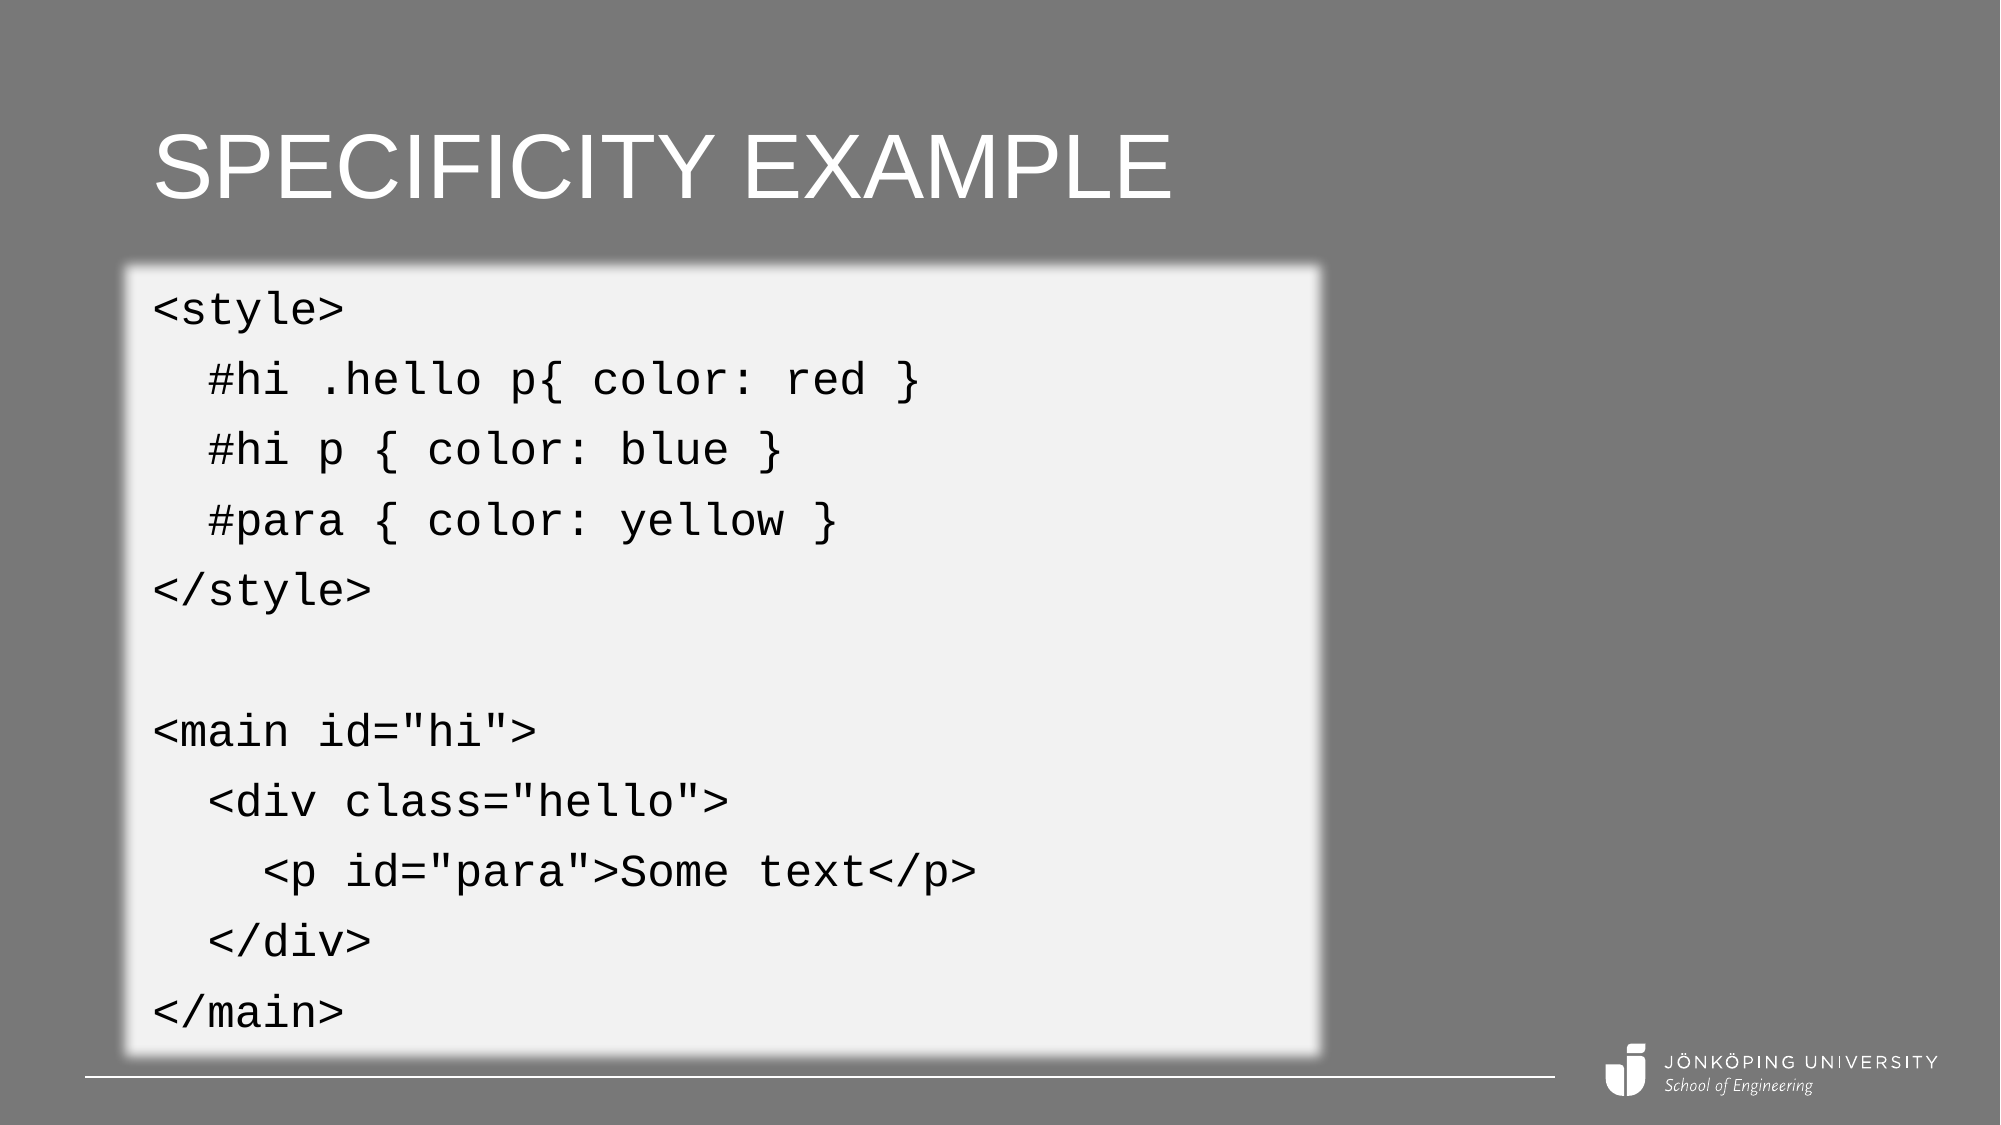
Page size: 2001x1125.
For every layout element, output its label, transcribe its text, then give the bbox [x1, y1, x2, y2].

title Specificity example [137, 59, 1863, 278]
text_box <style> #hi .hello p{ color: red } #hi p { color: blue } #para { color: yellow } </style> <main id="hi"> <div class="hello"> <p id="para">Some text</p> </div> </main> [137, 277, 1309, 1045]
